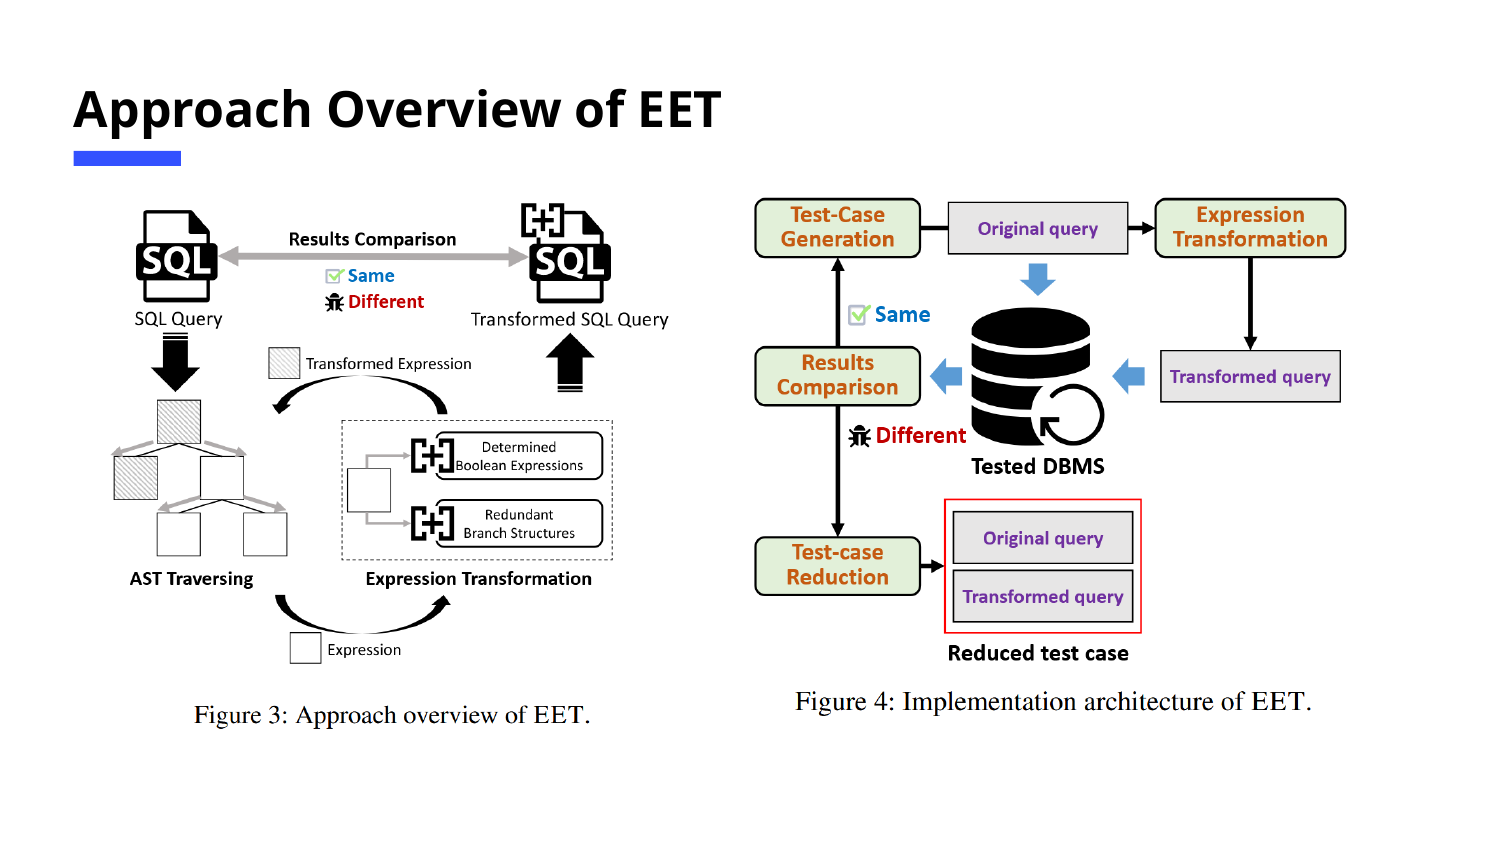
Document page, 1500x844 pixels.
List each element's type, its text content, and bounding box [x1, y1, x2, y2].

text_box [73, 150, 181, 166]
text_box Approach Overview of EET [58, 62, 973, 172]
picture [73, 196, 707, 742]
picture [731, 181, 1392, 737]
